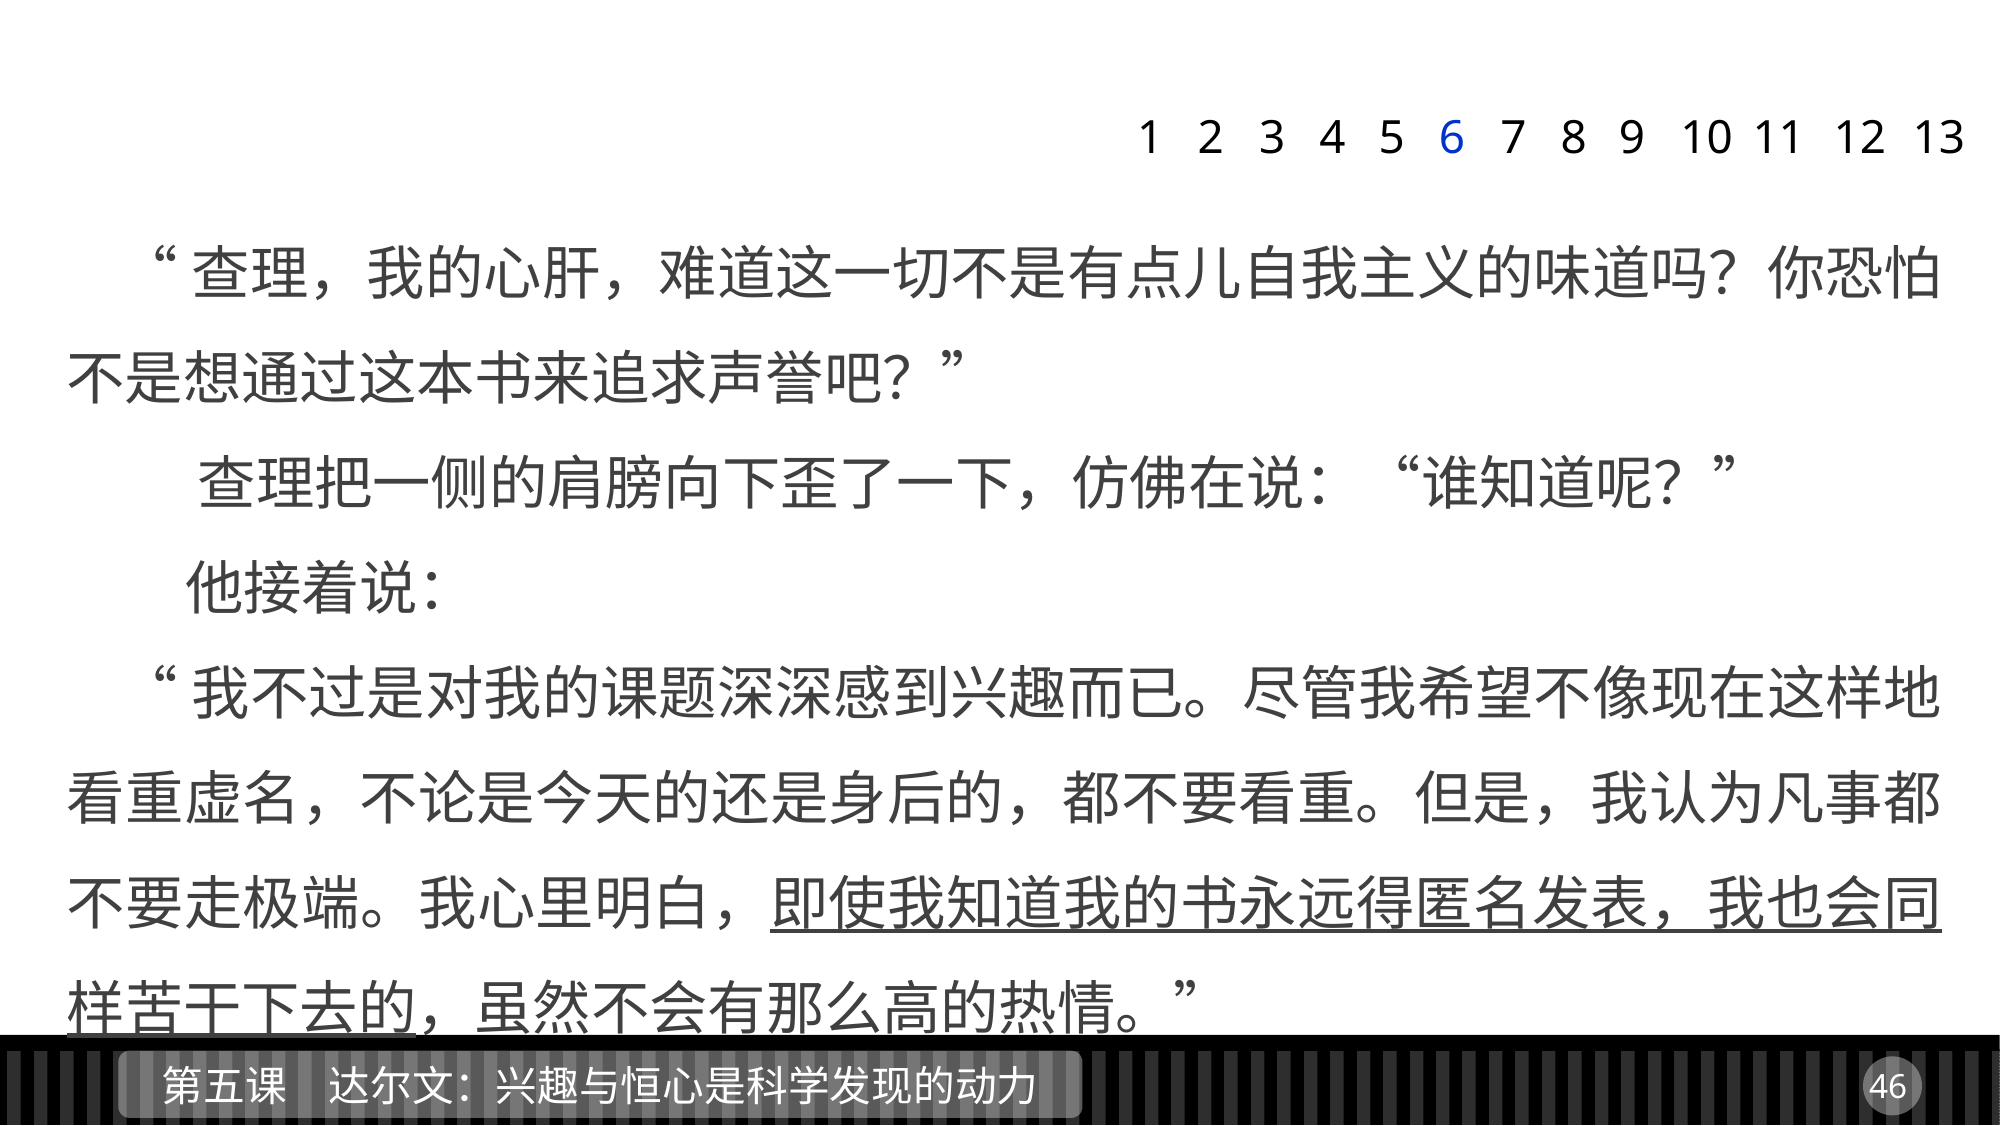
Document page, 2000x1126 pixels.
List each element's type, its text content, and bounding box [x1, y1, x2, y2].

text_box 5 [1359, 102, 1416, 169]
text_box 7 [1481, 102, 1538, 169]
text_box 11 [1730, 102, 1811, 169]
text_box 1 [1117, 102, 1175, 169]
text_box 12 [1811, 102, 1890, 169]
text_box 13 [1890, 102, 1977, 169]
text_box 2 [1178, 102, 1235, 169]
text_box “查理，我的心肝，难道这一切不是有点儿自我主义的味道吗？你恐怕不是想通过这本书来追求声誉吧？” 查理把一侧的肩膀向下歪了一下，仿佛在说：“谁知道呢？” 他接着说： “我不过是对我的课题深深感到兴趣而已。尽管我希望不像现在这样地看重虚名，不论是今天的还是身后的，都不要看重。但是，我认为凡事都不要走极端。我心里明白，即使我知道我的书永远得匿名发表，我也会同样苦干下去的，虽然不会有那么高的热情。” [52, 193, 1957, 1049]
text_box 3 [1239, 102, 1297, 169]
text_box 6 [1419, 102, 1477, 169]
text_box 4 [1300, 102, 1357, 169]
text_box 8 [1541, 102, 1599, 169]
text_box 9 [1599, 102, 1657, 169]
text_box 10 [1658, 102, 1730, 169]
